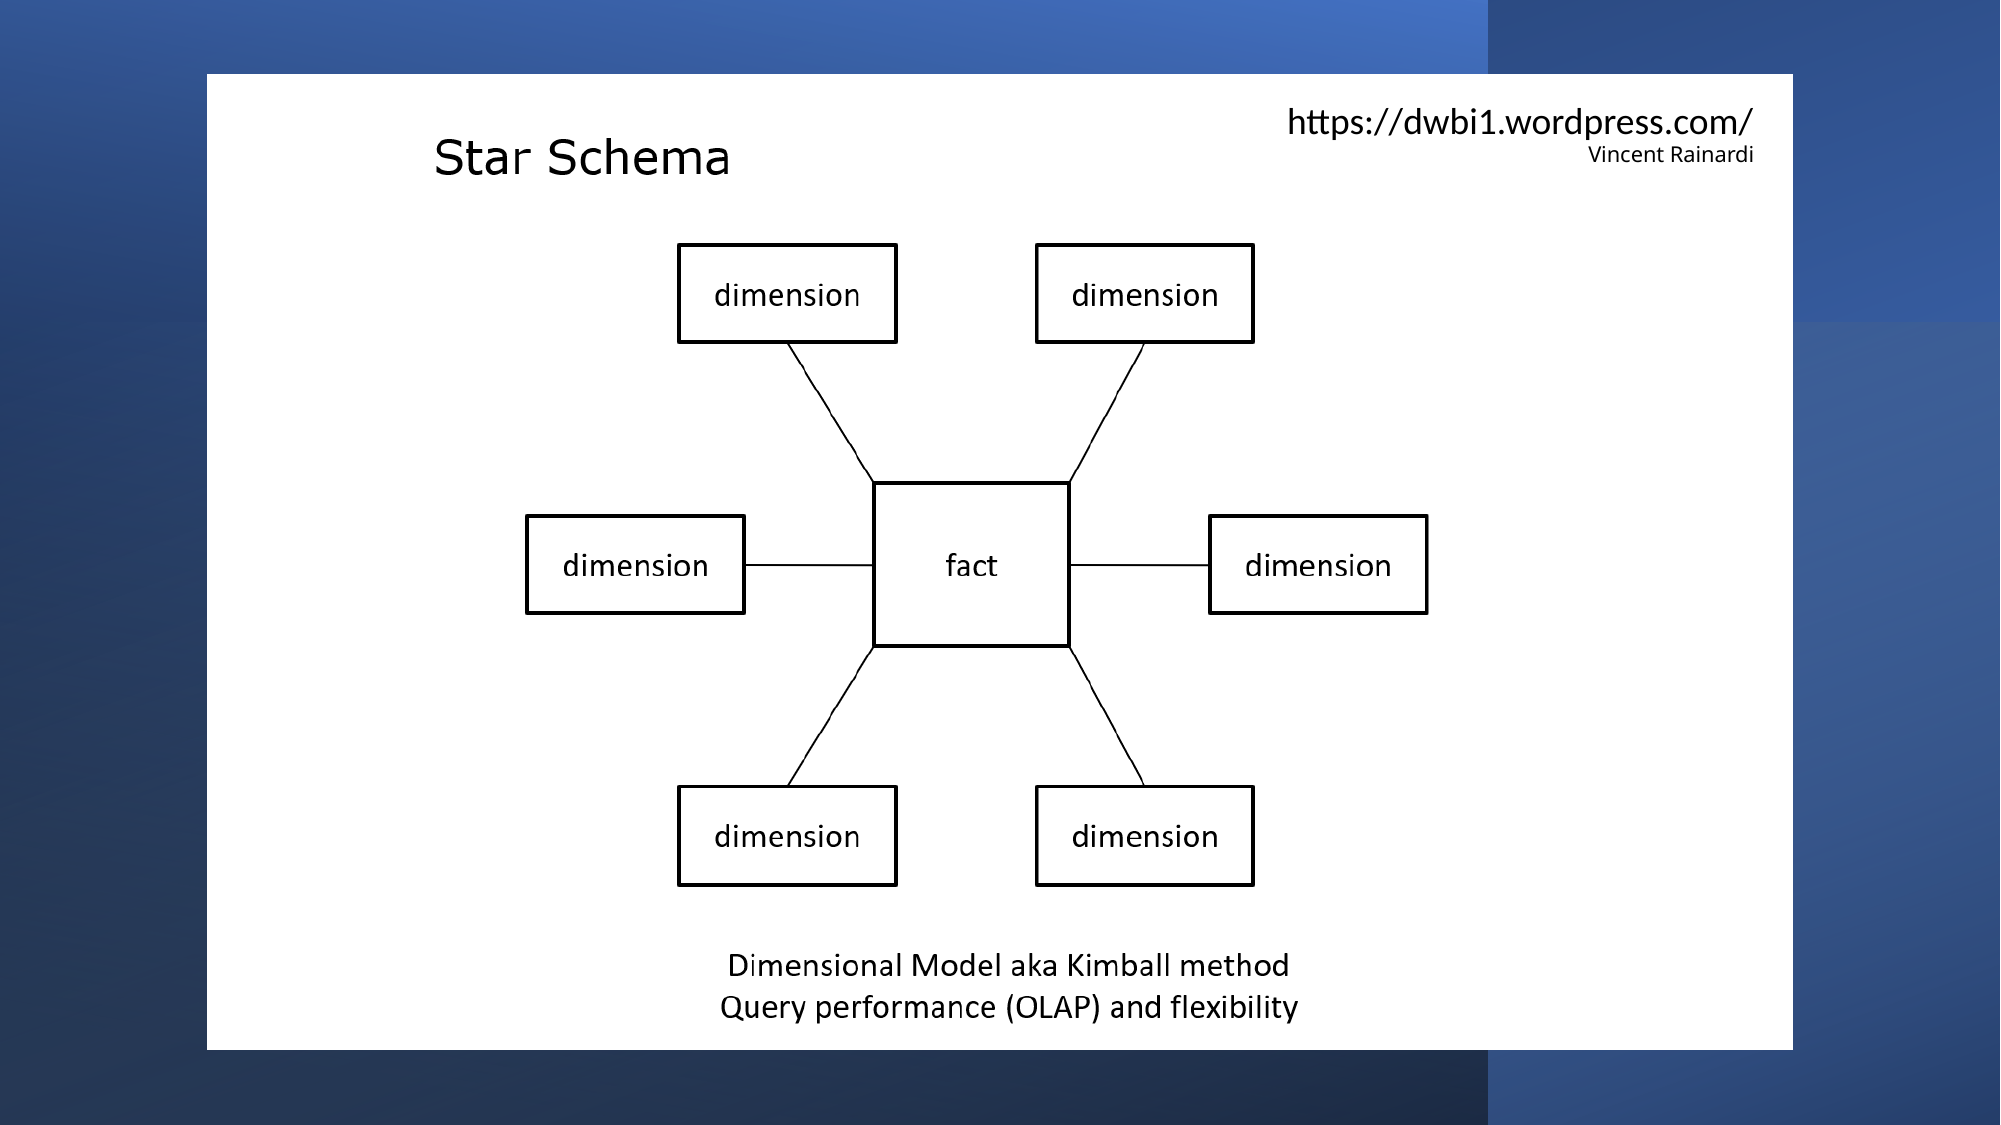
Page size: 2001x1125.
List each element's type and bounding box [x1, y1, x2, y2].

text_box [0, 321, 2000, 1125]
text_box [0, 0, 1489, 321]
text_box [1269, 89, 1778, 176]
picture [207, 74, 1793, 1050]
text_box [1489, 0, 2000, 321]
